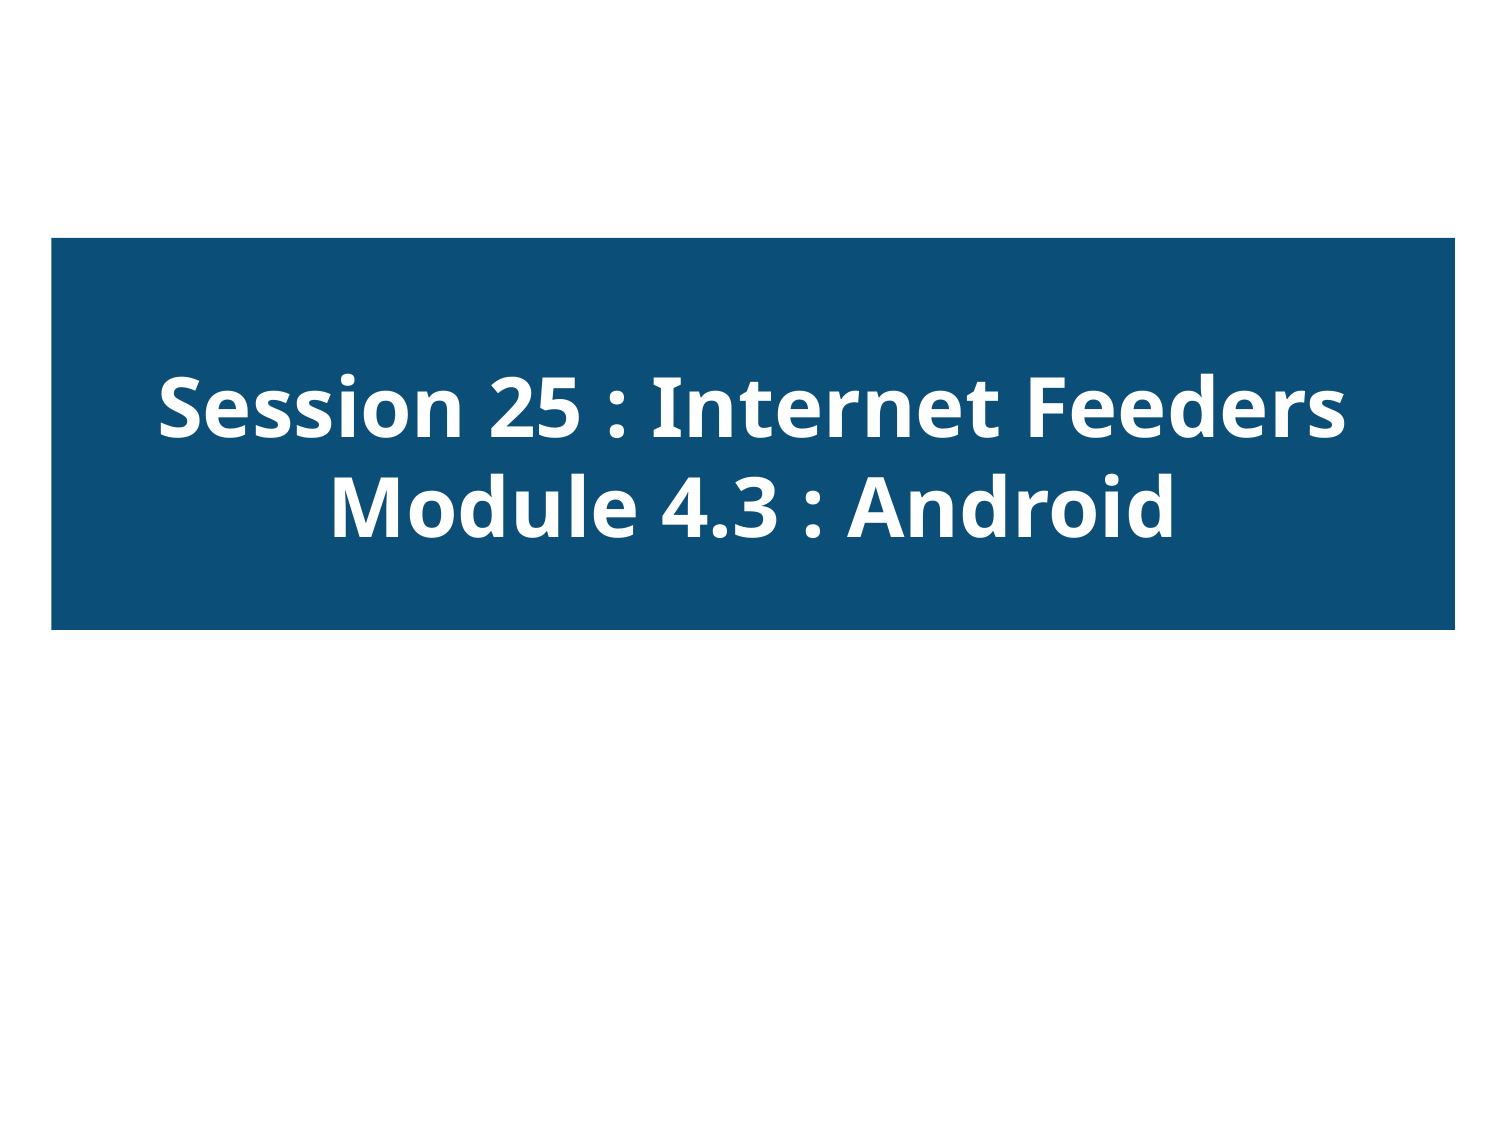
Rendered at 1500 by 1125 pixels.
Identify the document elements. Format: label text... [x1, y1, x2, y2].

text_box Session 25 : Internet Feeders Module 4.3 : Android [51, 237, 1455, 630]
